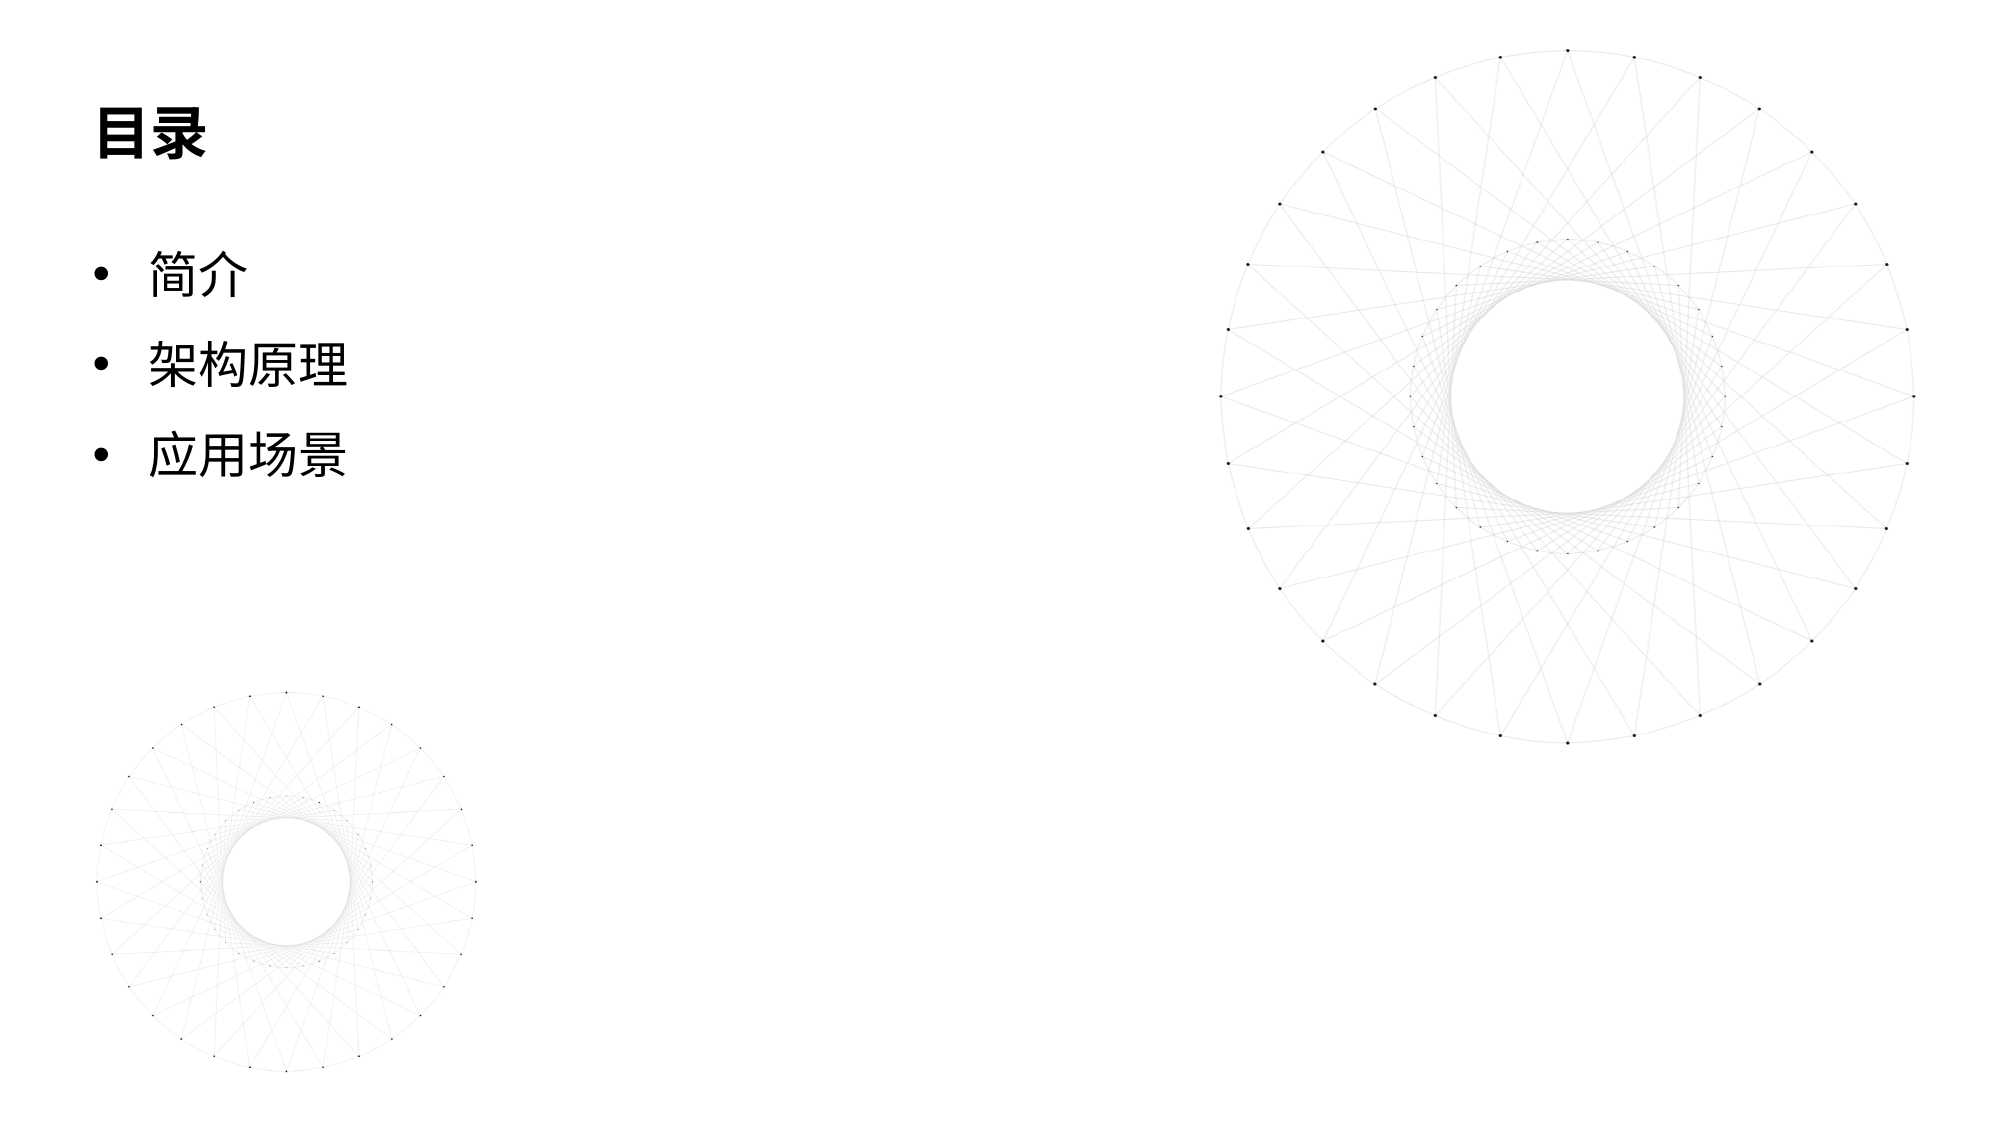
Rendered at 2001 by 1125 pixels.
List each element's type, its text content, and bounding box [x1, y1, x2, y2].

text_box 目录 [78, 67, 276, 174]
picture [91, 683, 488, 1080]
text_box 简介 架构原理 应用场景 [78, 217, 1098, 673]
picture [1210, 33, 1936, 759]
